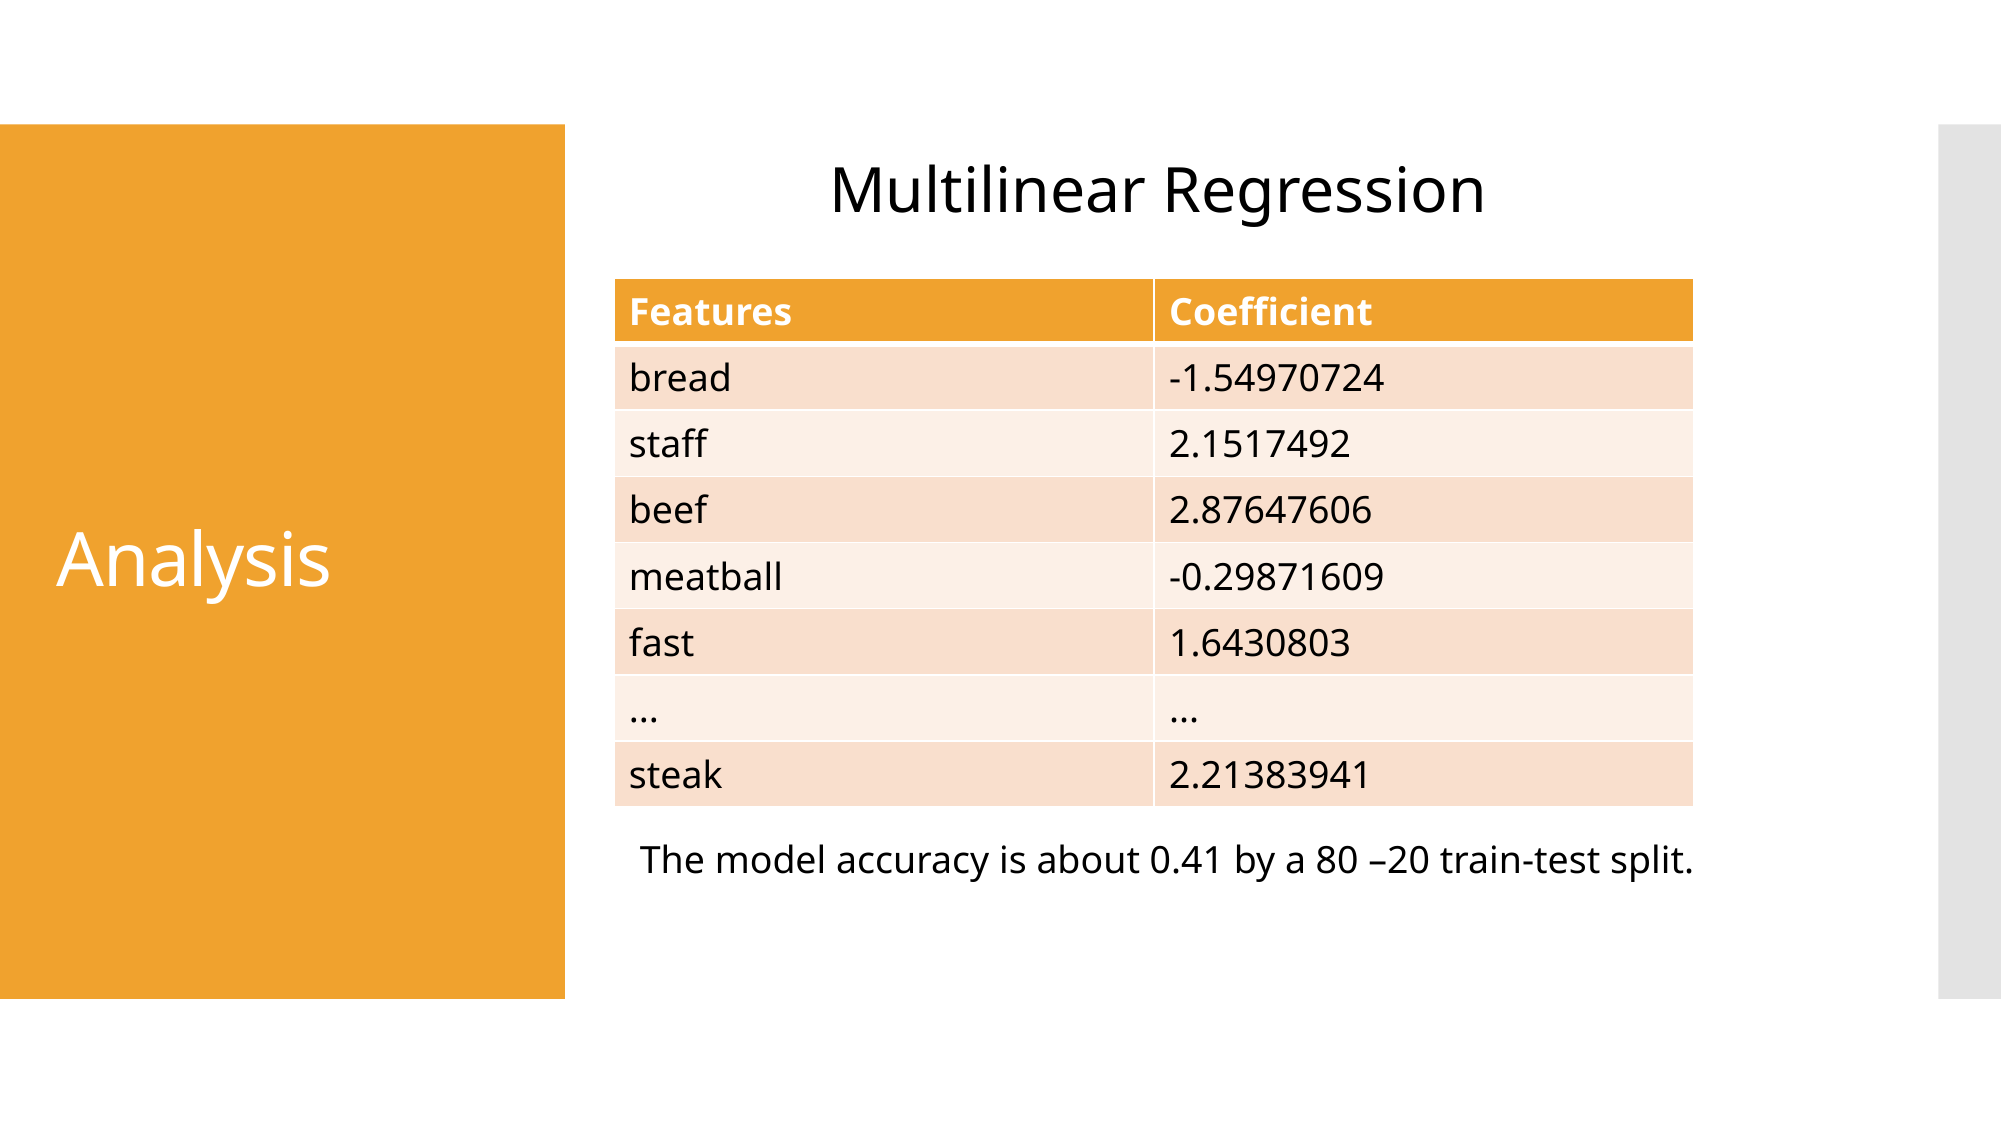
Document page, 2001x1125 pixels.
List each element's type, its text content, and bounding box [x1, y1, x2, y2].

text_box Multilinear Regression [614, 142, 1703, 233]
table_header Coefficient [1155, 279, 1693, 341]
table_cell 2.1517492 [1155, 411, 1693, 476]
table_cell staff [615, 411, 1153, 476]
table_cell steak [615, 742, 1153, 806]
table_cell ... [615, 676, 1153, 740]
list Linear Regression Coefficients [634, 141, 1835, 982]
title Analysis [41, 184, 525, 940]
table_cell bread [615, 347, 1153, 409]
table_cell meatball [615, 543, 1153, 608]
table_cell -0.29871609 [1155, 543, 1693, 608]
table_cell 2.21383941 [1155, 742, 1693, 806]
table_cell 1.6430803 [1155, 609, 1693, 674]
table_header Features [615, 279, 1153, 341]
table_cell fast [615, 609, 1153, 674]
table_cell 2.87647606 [1155, 477, 1693, 542]
table_cell beef [615, 477, 1153, 542]
table_cell -1.54970724 [1155, 347, 1693, 409]
table_cell ... [1155, 676, 1693, 740]
text_box The model accuracy is about 0.41 by a 80 –20 train-test split. [624, 828, 1786, 889]
